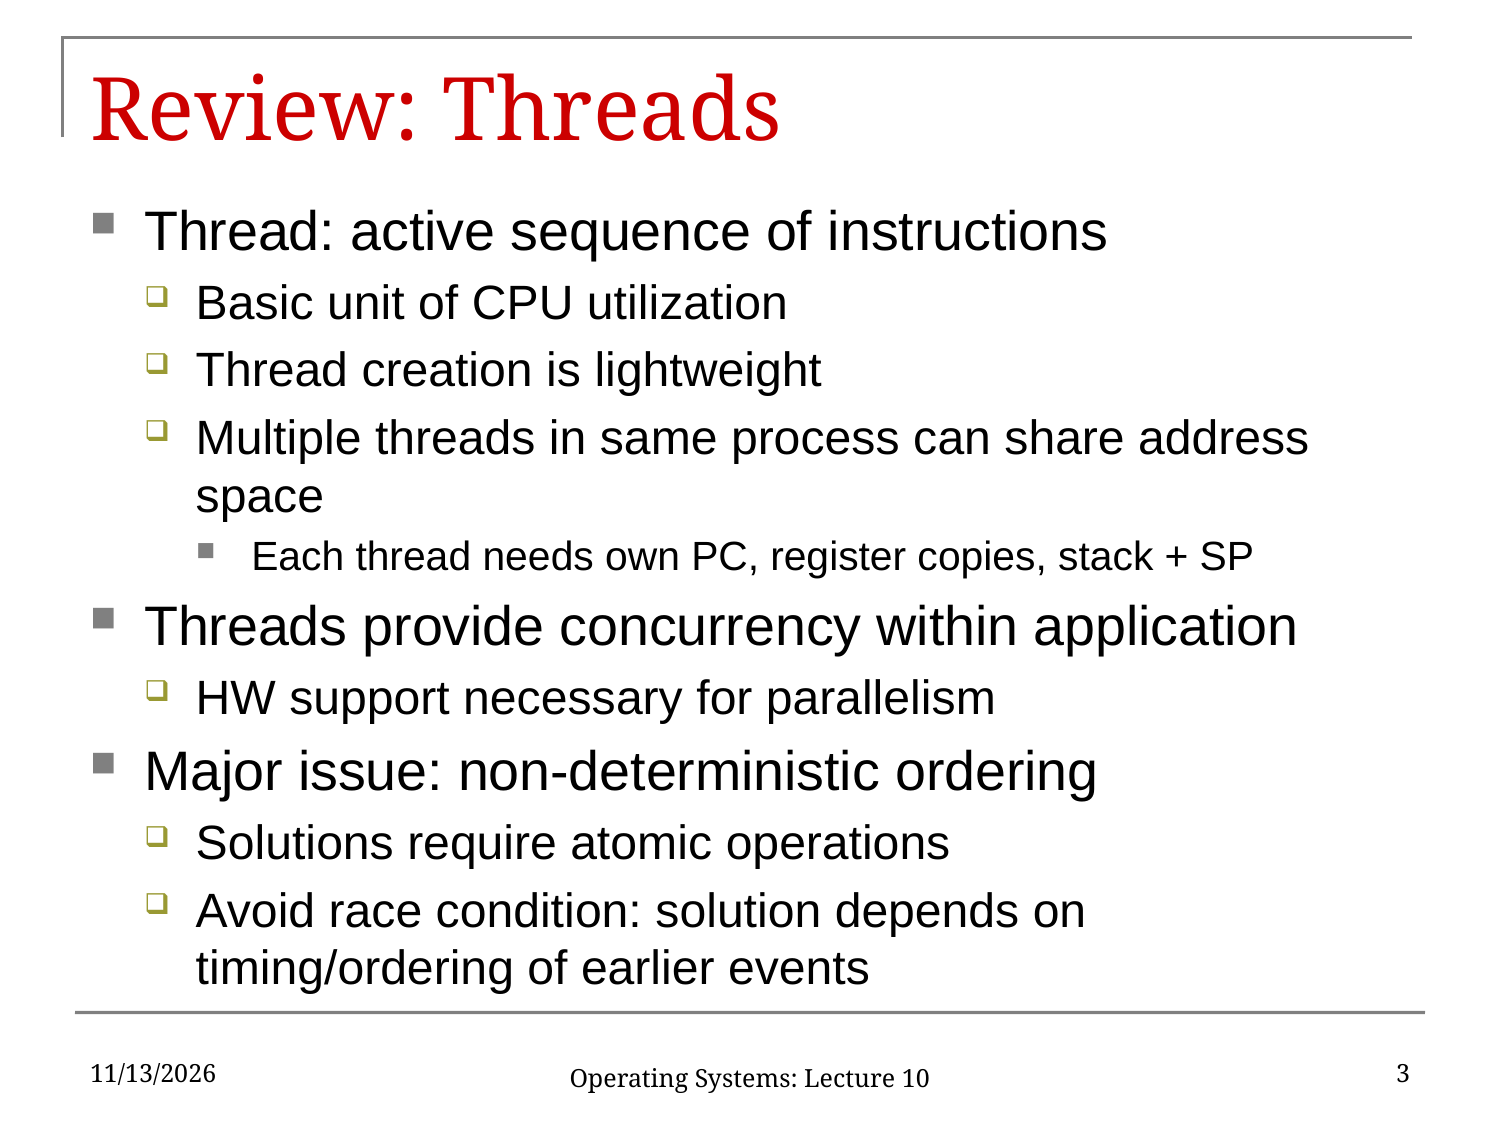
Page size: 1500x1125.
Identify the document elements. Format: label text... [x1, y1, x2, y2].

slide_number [74, 1023, 426, 1100]
list Thread: active sequence of instructions Basic unit of CPU utilization Thread creation is lightweight Multiple threads in same process can share address space Each thread needs own PC, register copies, stack + SP Threads provide concurrency within application HW support necessary for parallelism Major issue: non-deterministic ordering Solutions require atomic operations Avoid race condition: solution depends on timing/ordering of earlier events [75, 187, 1425, 1006]
footer Operating Systems: Lecture 10 [512, 1024, 988, 1101]
title Review: Threads [75, 45, 1425, 163]
slide_number 3 [1074, 1023, 1426, 1100]
